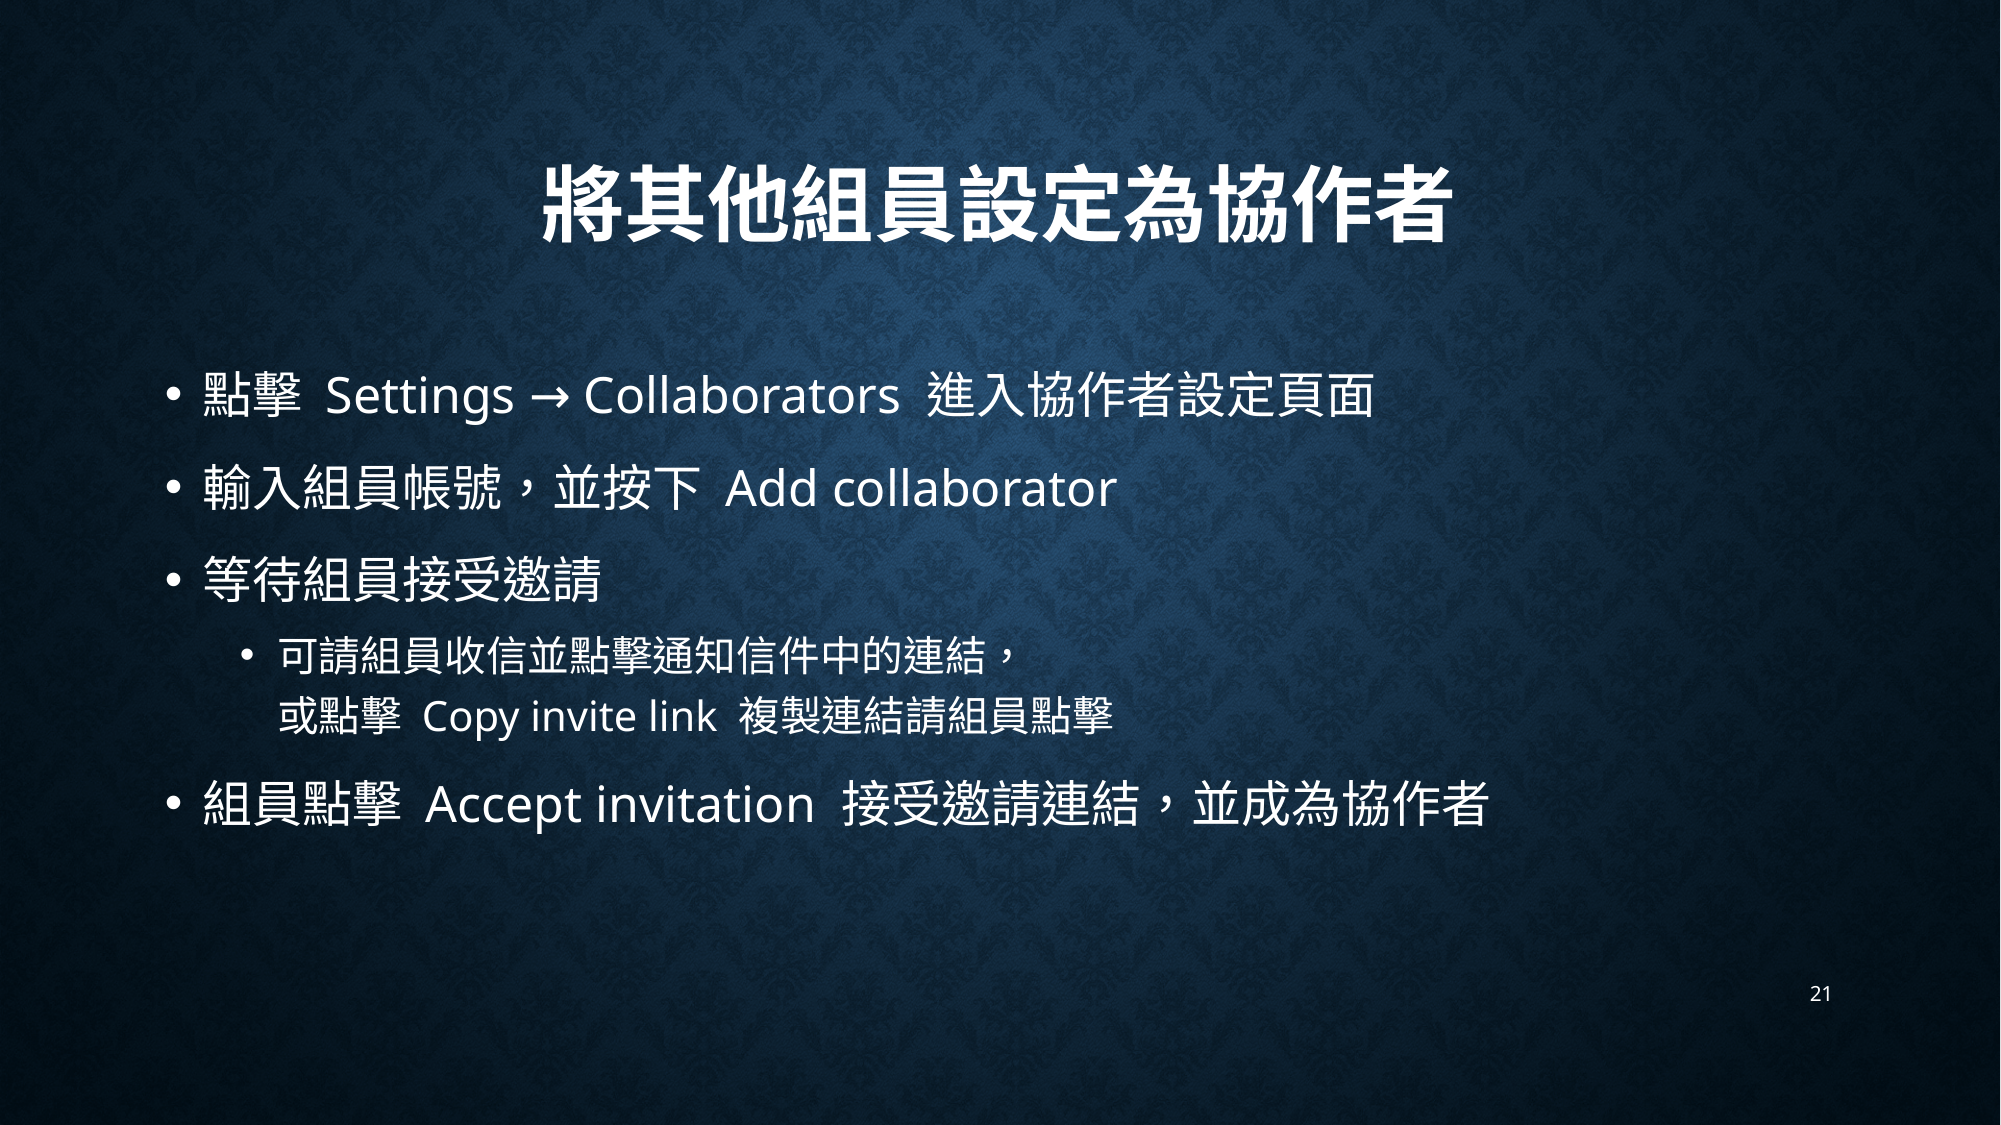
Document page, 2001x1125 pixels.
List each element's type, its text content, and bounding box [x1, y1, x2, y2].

list 點擊 Settings → Collaborators 進入協作者設定頁面 輸入組員帳號，並按下 Add collaborator 等待組員接受邀請 可請組員收信並點擊通知信件中的連結， 或點擊 Copy invite link 複製連結請組員點擊 組員點擊 Accept invitation 接受邀請連結，並成為協作者 [149, 343, 1849, 950]
title 將其他組員設定為協作者 [149, 99, 1849, 318]
slide_number 21 [1724, 965, 1849, 1025]
